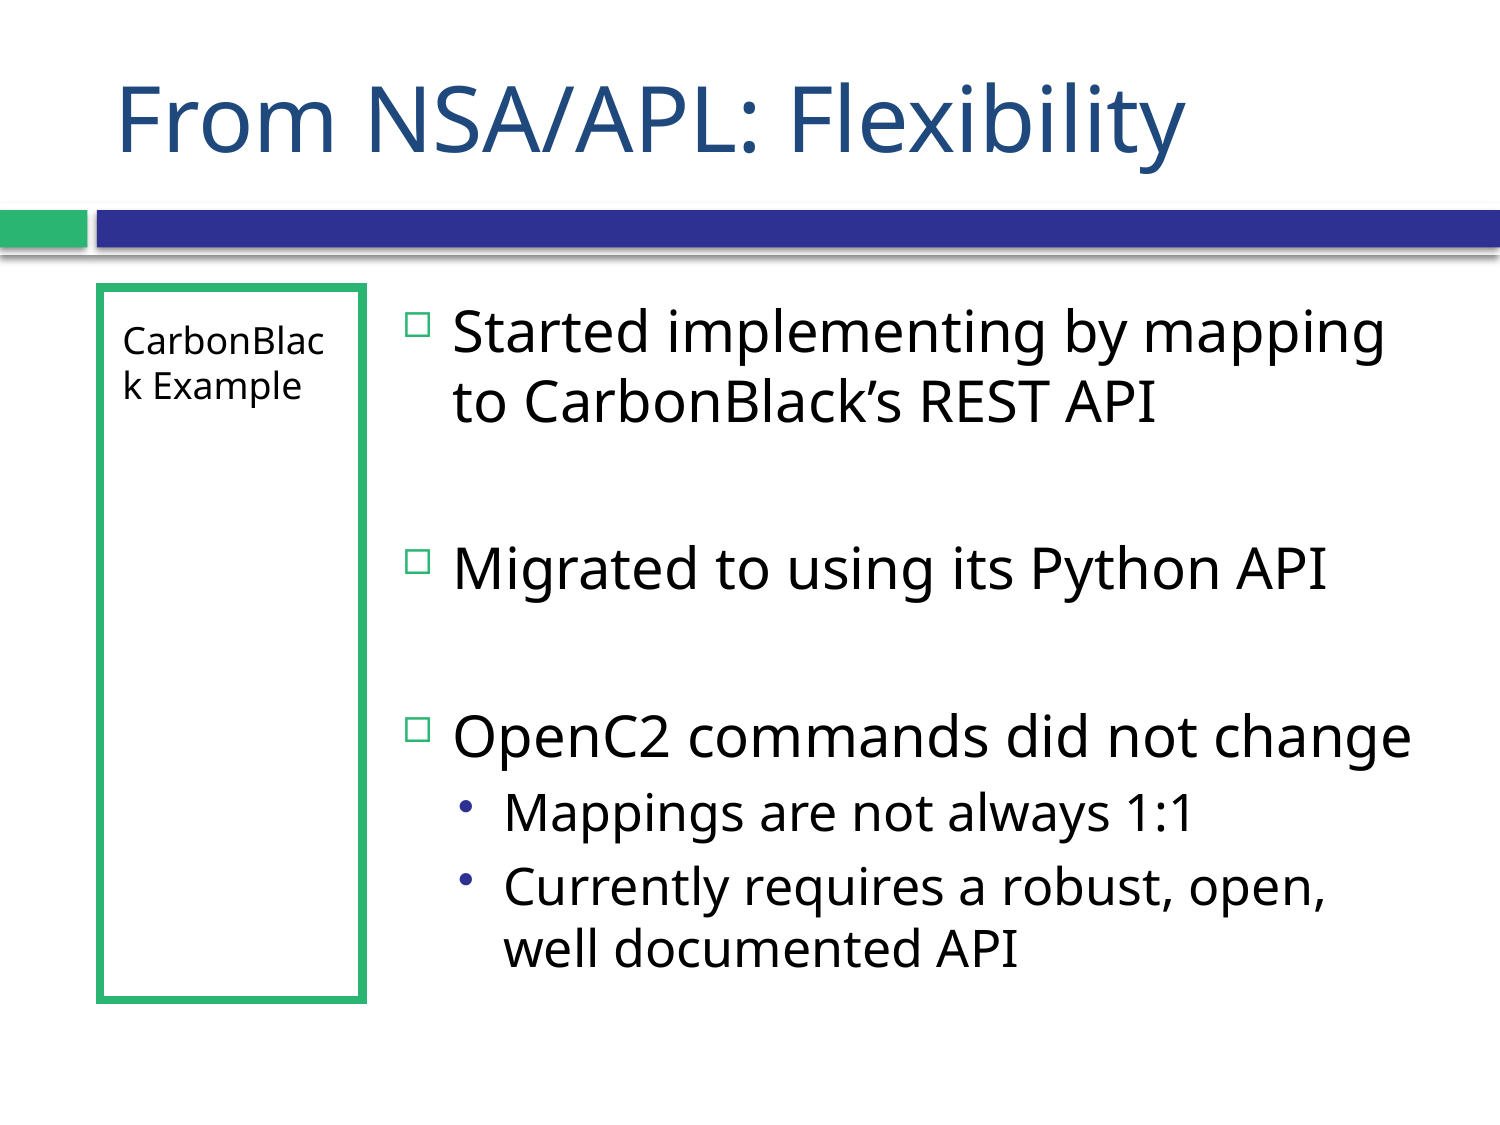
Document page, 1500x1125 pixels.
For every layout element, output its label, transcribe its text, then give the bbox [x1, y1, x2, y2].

title From NSA/APL: Flexibility [99, 44, 1425, 188]
list Started implementing by mapping to CarbonBlack’s REST API Migrated to using its Python API OpenC2 commands did not change Mappings are not always 1:1 Currently requires a robust, open, well documented API [387, 287, 1438, 1013]
list CarbonBlack Example [96, 283, 367, 1004]
